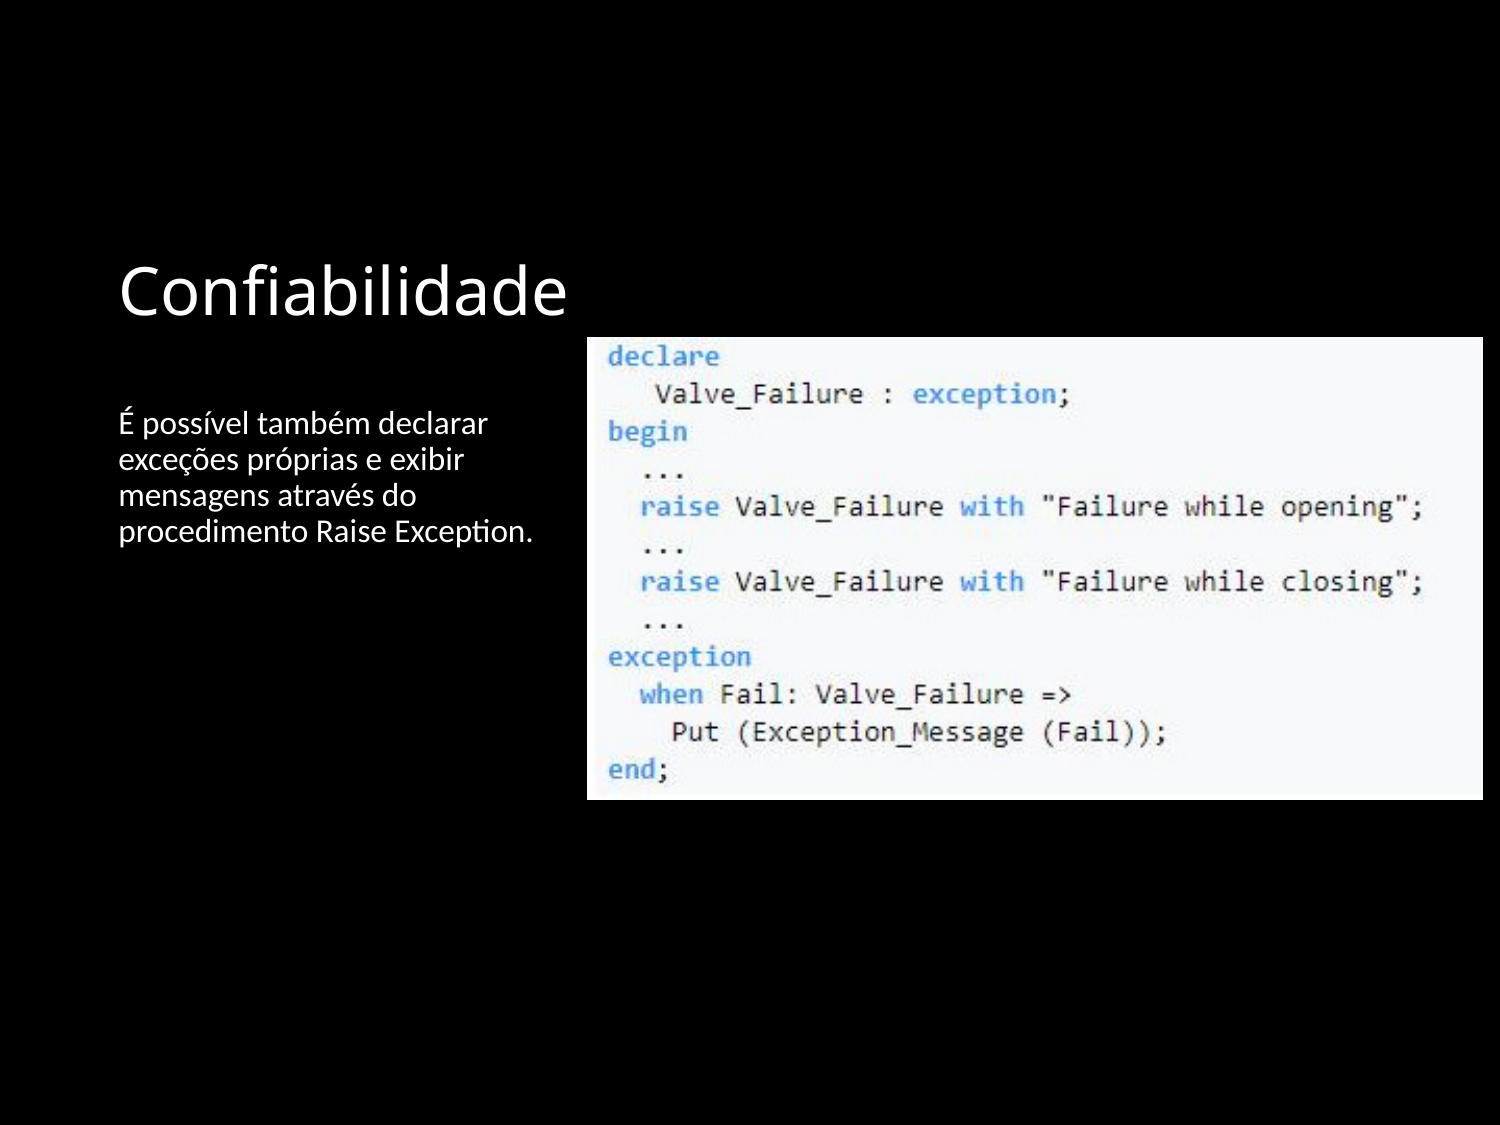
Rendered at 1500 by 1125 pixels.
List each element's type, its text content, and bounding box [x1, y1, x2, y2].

list É possível também declarar exceções próprias e exibir mensagens através do procedimento Raise Exception. [103, 337, 588, 963]
title Confiabilidade [103, 75, 588, 337]
picture [587, 337, 1483, 800]
